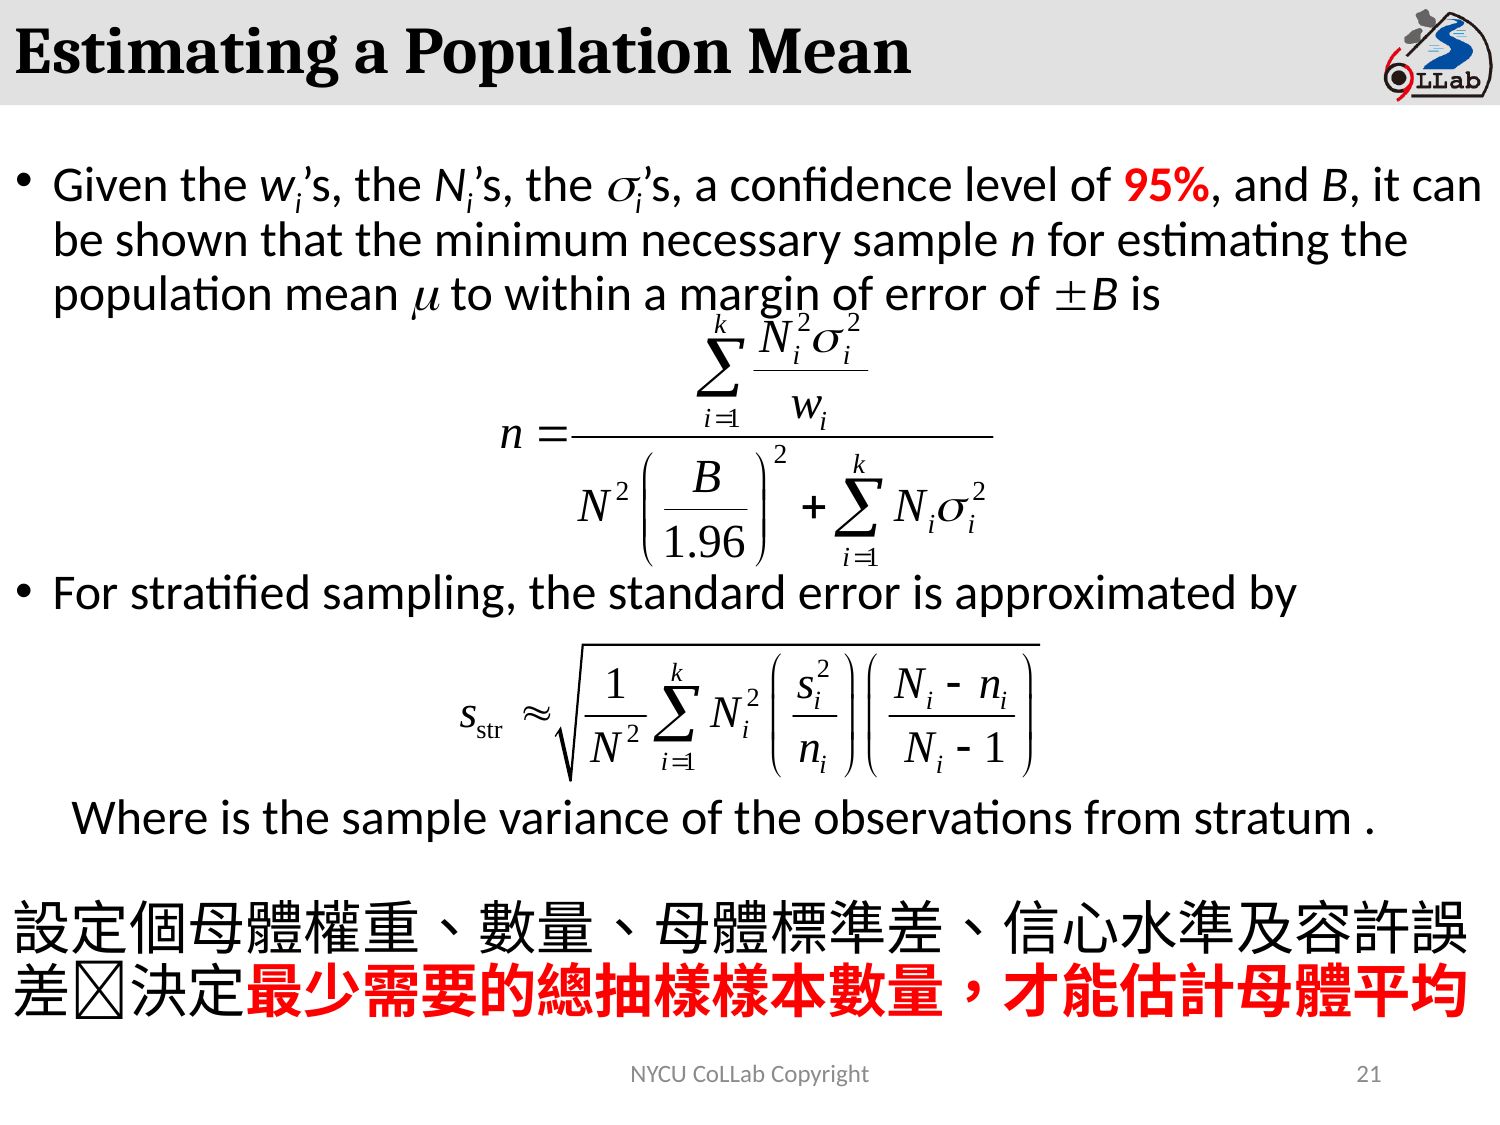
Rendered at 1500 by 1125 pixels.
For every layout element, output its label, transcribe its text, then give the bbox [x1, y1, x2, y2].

text_box Estimating a Population Mean [0, 0, 1374, 106]
footer NYCU CoLLab Copyright [496, 1064, 1004, 1103]
text_box 設定個母體權重、數量、母體標準差、信心水準及容許誤差決定最少需要的總抽樣樣本數量，才能估計母體平均 [0, 891, 1498, 1064]
picture [1374, 0, 1500, 126]
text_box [492, 298, 1004, 576]
slide_number 21 [1059, 1064, 1397, 1103]
list Given the wi’s, the Ni’s, the i’s, a confidence level of 95%, and B, it can be shown that the minimum necessary sample n for estimating the population mean  to within a margin of error of B is For stratified sampling, the standard error is approximated by Where is the sample variance of the observations from stratum . [0, 144, 1500, 1007]
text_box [452, 632, 1048, 792]
